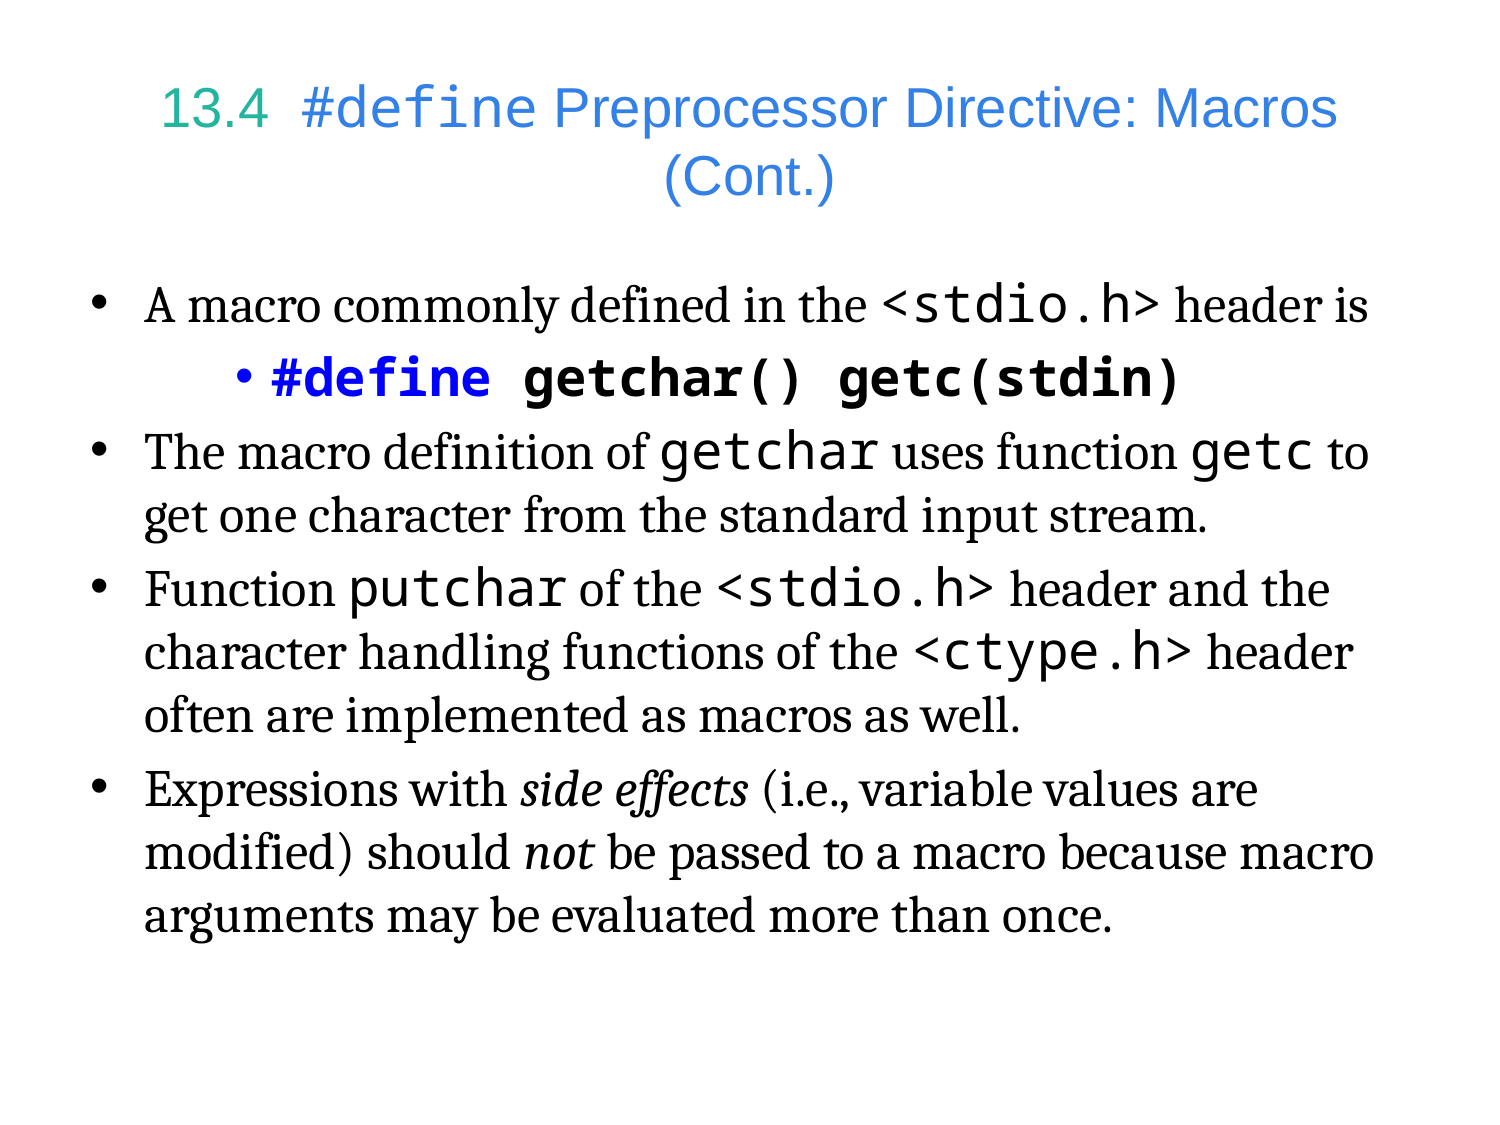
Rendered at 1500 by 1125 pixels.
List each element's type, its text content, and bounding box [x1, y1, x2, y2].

title 13.4 #define Preprocessor Directive: Macros (Cont.) [75, 45, 1425, 233]
list A macro commonly defined in the <stdio.h> header is #define getchar() getc(stdin) The macro definition of getchar uses function getc to get one character from the standard input stream. Function putchar of the <stdio.h> header and the character handling functions of the <ctype.h> header often are implemented as macros as well. Expressions with side effects (i.e., variable values are modified) should not be passed to a macro because macro arguments may be evaluated more than once. [75, 262, 1425, 1005]
